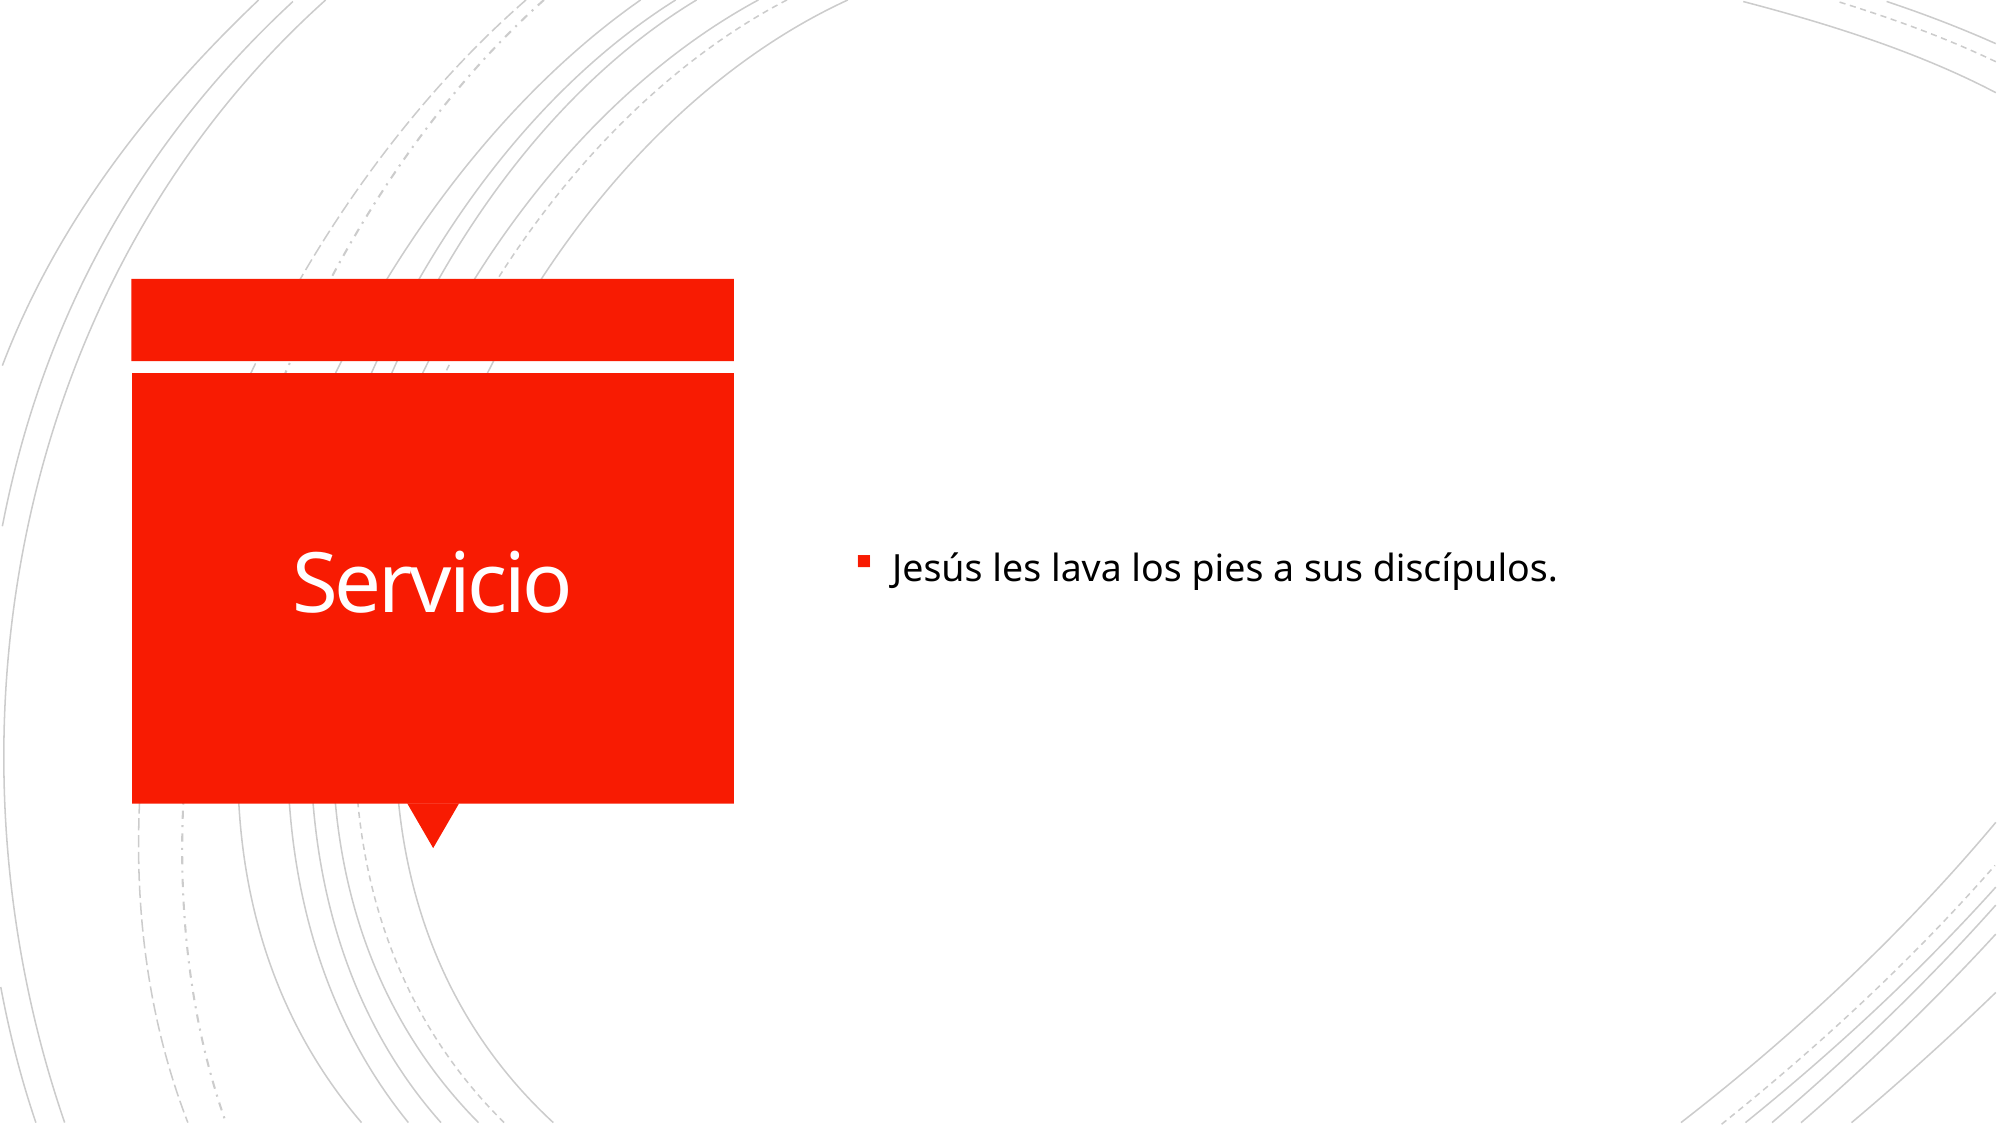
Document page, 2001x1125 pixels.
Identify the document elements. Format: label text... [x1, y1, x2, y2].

list Jesús les lava los pies a sus discípulos. [839, 131, 1871, 993]
title Servicio [145, 385, 720, 789]
